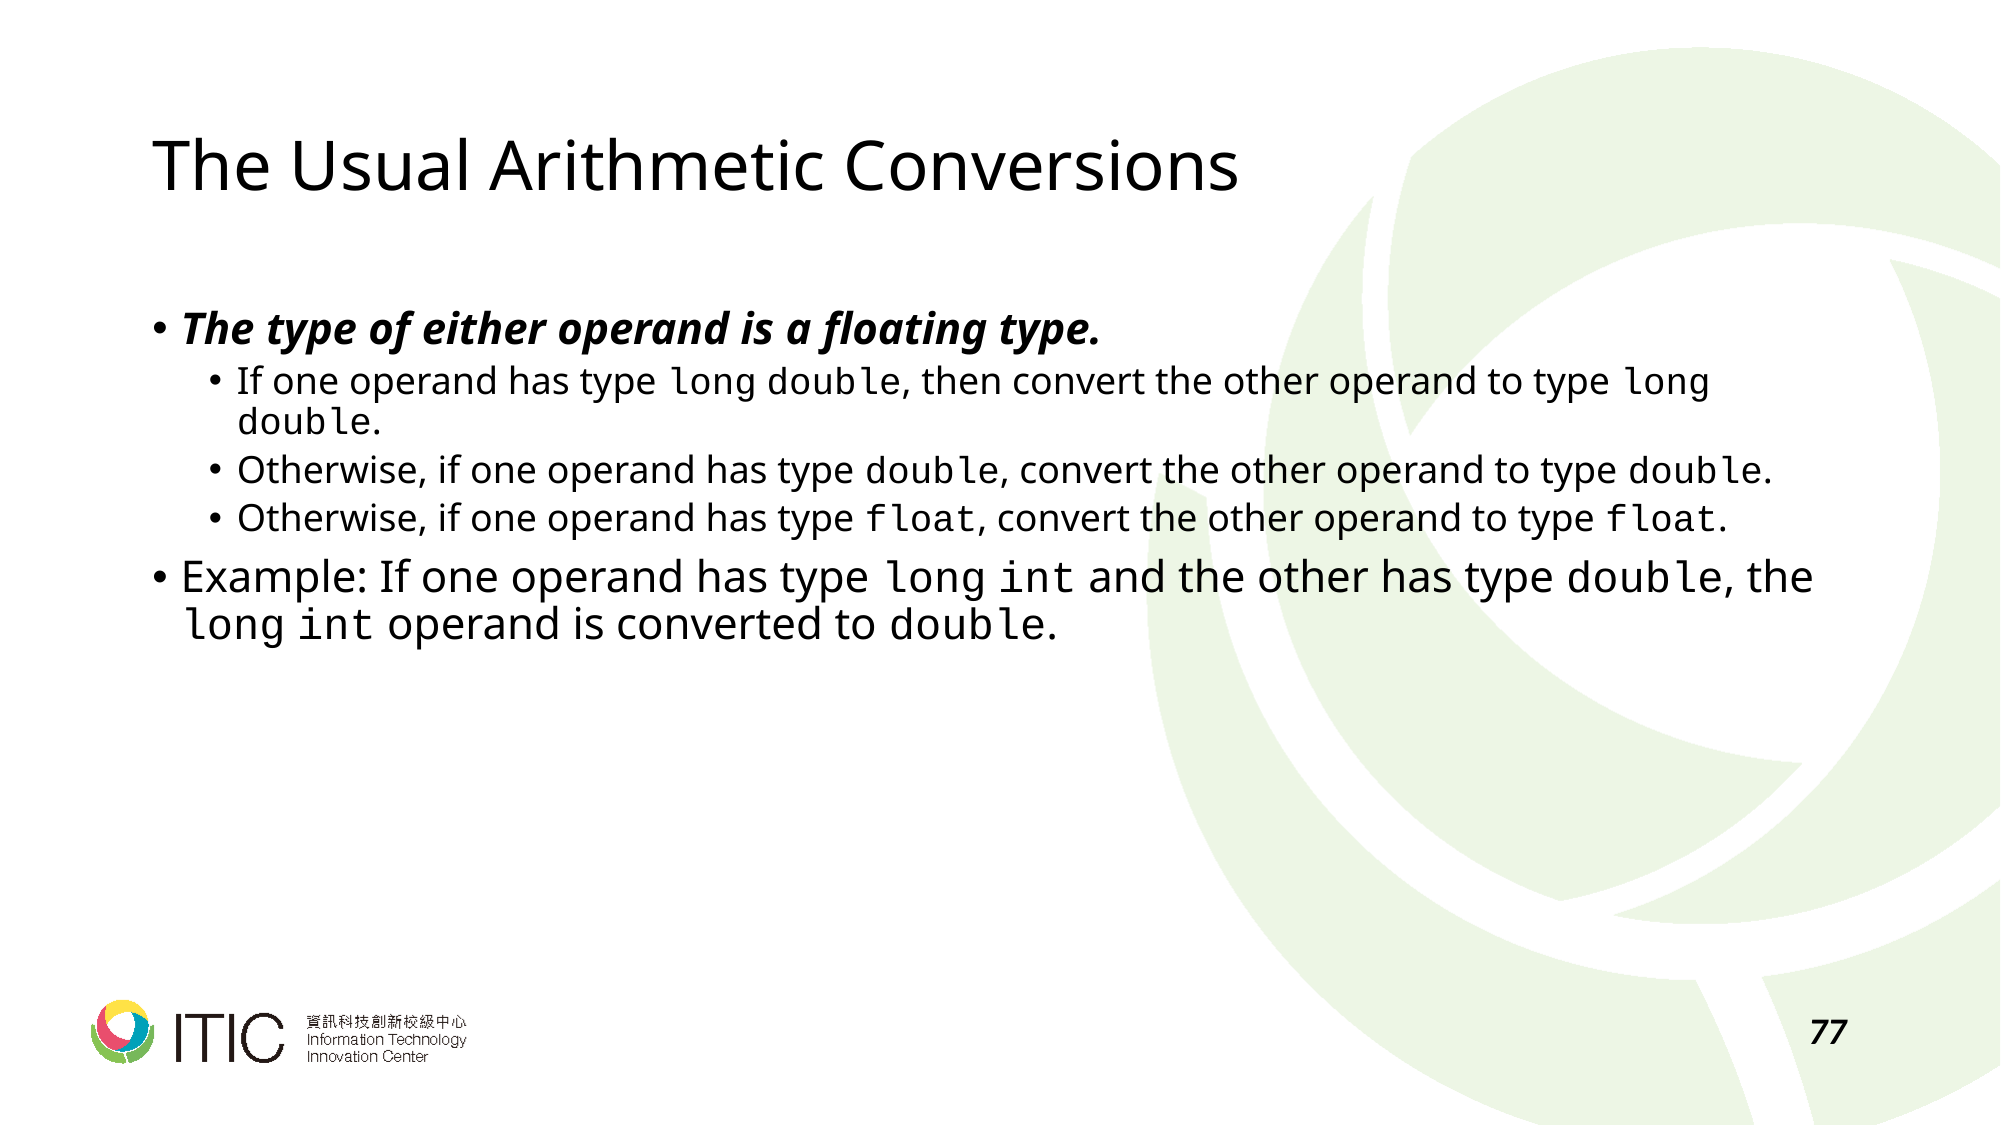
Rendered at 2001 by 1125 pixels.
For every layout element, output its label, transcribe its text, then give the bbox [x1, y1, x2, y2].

list The type of either operand is a floating type. If one operand has type long double, then convert the other operand to type long double. Otherwise, if one operand has type double, convert the other operand to type double. Otherwise, if one operand has type float, convert the other operand to type float. Example: If one operand has type long int and the other has type double, the long int operand is converted to double. [137, 299, 1863, 1014]
picture [0, 0, 2001, 1125]
title The Usual Arithmetic Conversions [137, 59, 1863, 278]
